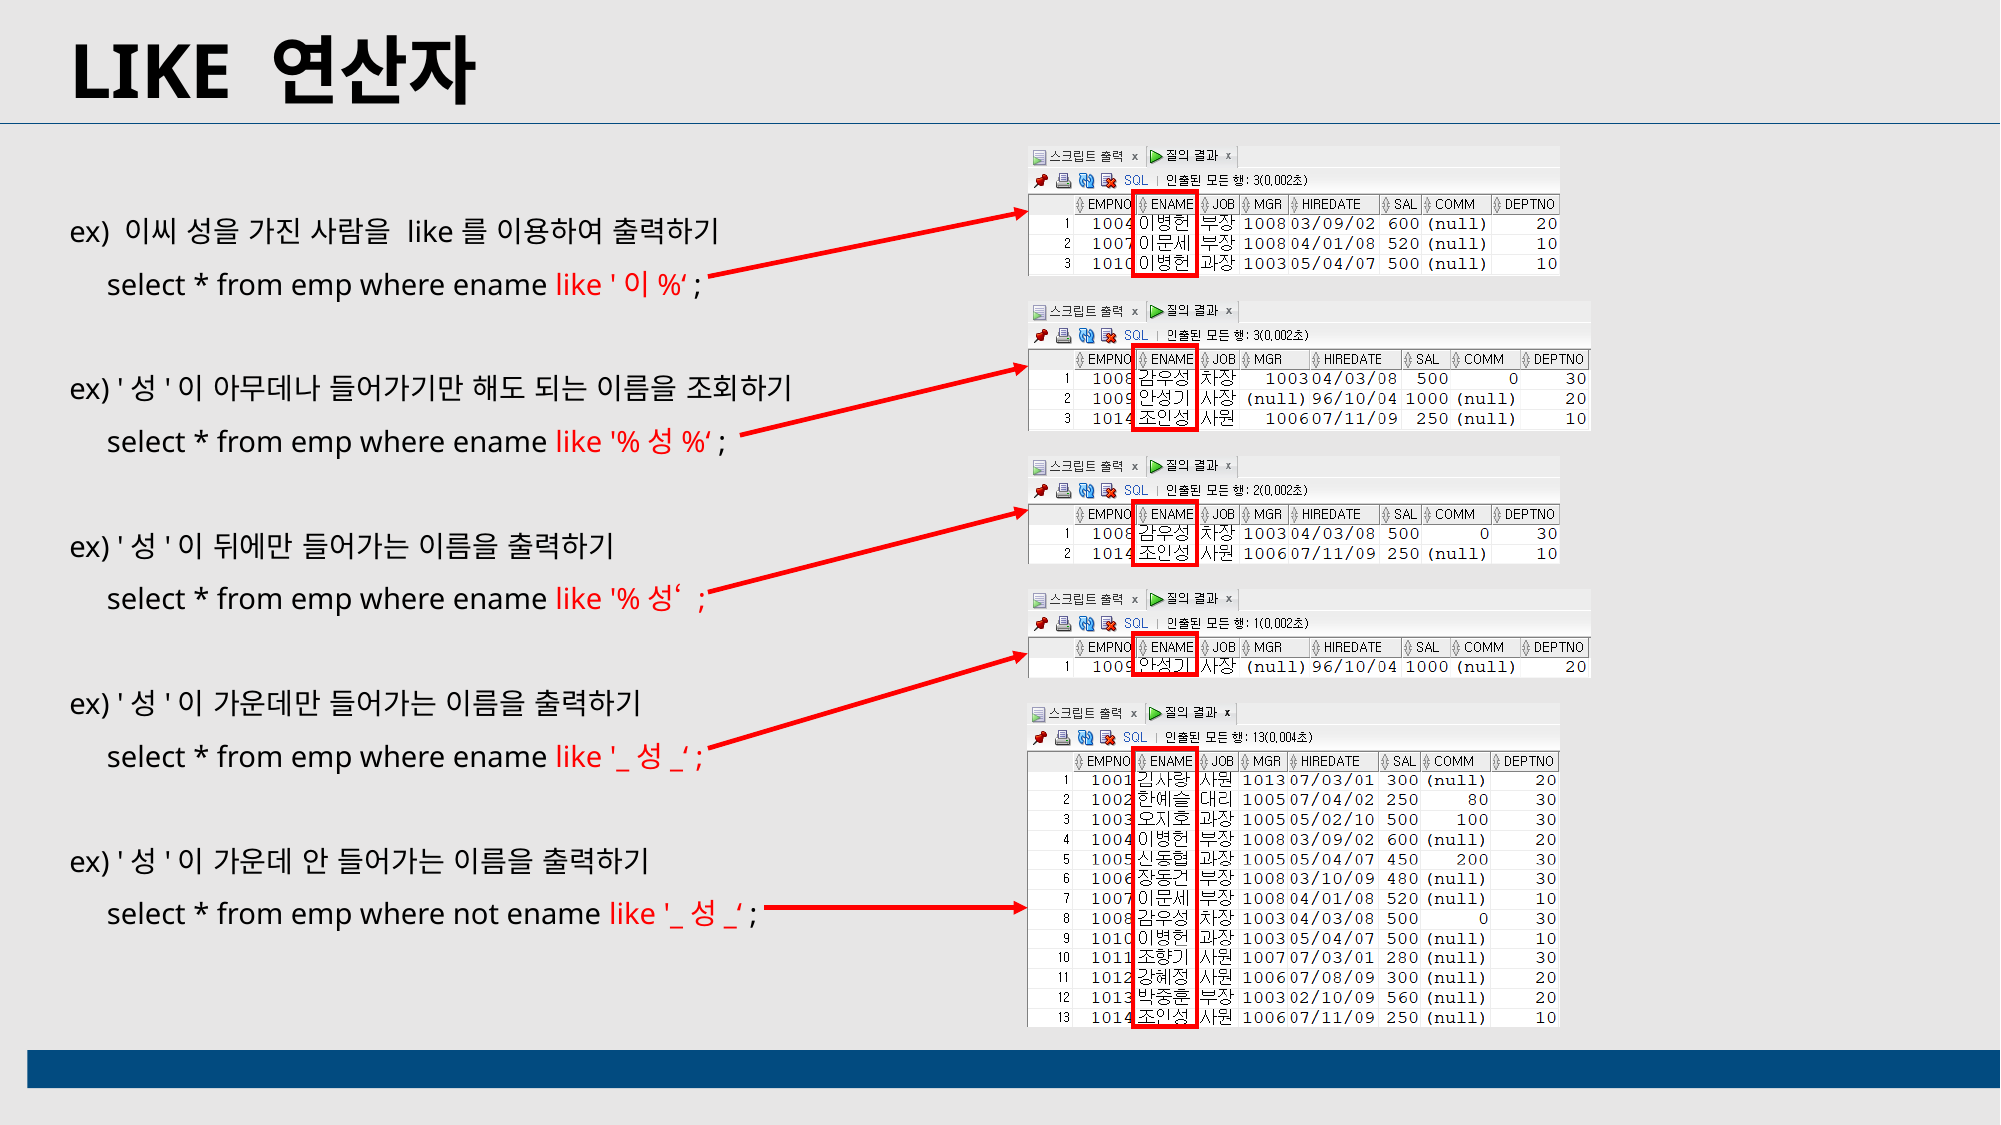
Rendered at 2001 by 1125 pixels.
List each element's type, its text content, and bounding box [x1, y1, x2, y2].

picture [1028, 456, 1560, 564]
picture [1027, 703, 1560, 1027]
text_box LIKE 연산자 [54, 16, 1361, 122]
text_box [707, 211, 1029, 277]
picture [1028, 146, 1560, 276]
text_box [26, 1049, 2000, 1089]
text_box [707, 653, 1028, 749]
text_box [739, 365, 1029, 436]
picture [1028, 589, 1591, 678]
picture [1028, 301, 1591, 431]
text_box ex) 이씨 성을 가진 사람을 like를 이용하여 출력하기 select * from emp where ename like '이%‘ ; ex) '성'이 아무데나 들어가기만 해도 되는 이름을 조회하기 select * from emp where ename like '%성%‘ ; ex) '성'이 뒤에만 들어가는 이름을 출력하기 select * from emp where ename like '%성‘ ; ex) '성'이 가운데만 들어가는 이름을 출력하기 select * from emp where ename like '_성_‘ ; ex) '성'이 가운데 안 들어가는 이름을 출력하기 select * from emp where not ename like '_성_‘ ; [54, 188, 879, 938]
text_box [707, 509, 1029, 593]
